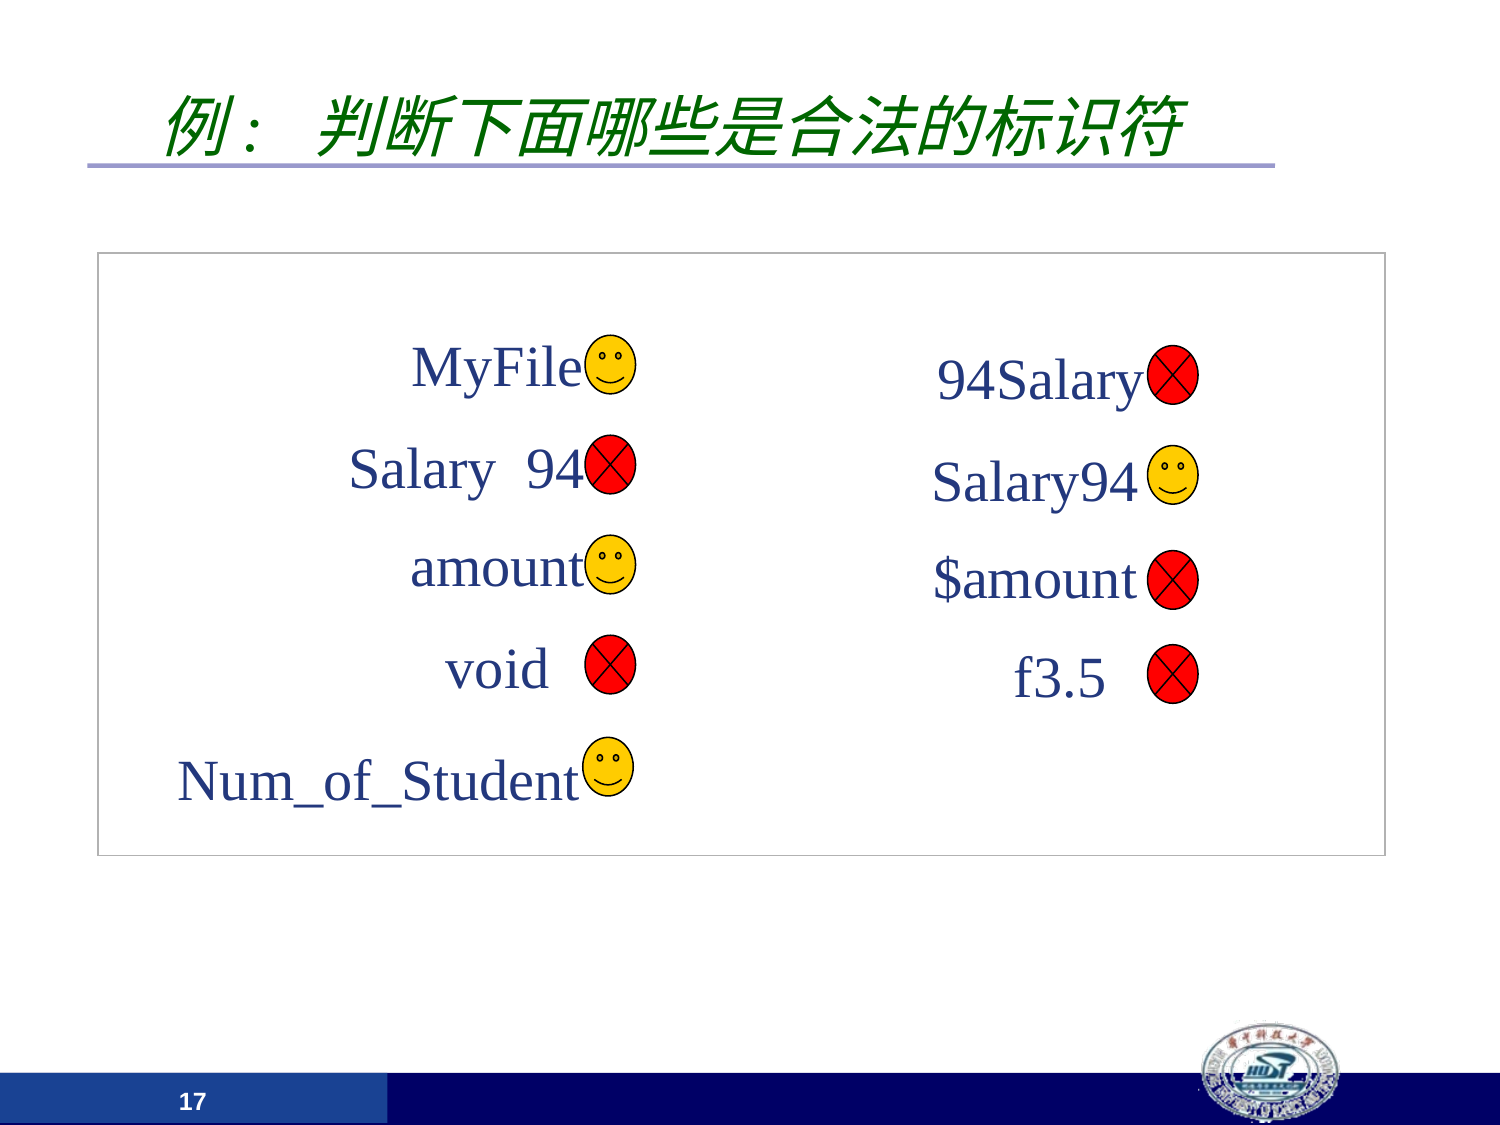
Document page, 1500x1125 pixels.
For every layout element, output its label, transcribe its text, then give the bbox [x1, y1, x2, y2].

text_box 2.2.3 标识习题符 [64, 54, 1240, 148]
title 例: 判断下面哪些是合法的标识符 [144, 68, 1294, 182]
picture [1198, 1020, 1343, 1123]
text_box [97, 253, 1386, 856]
slide_number 17 [17, 1078, 368, 1116]
